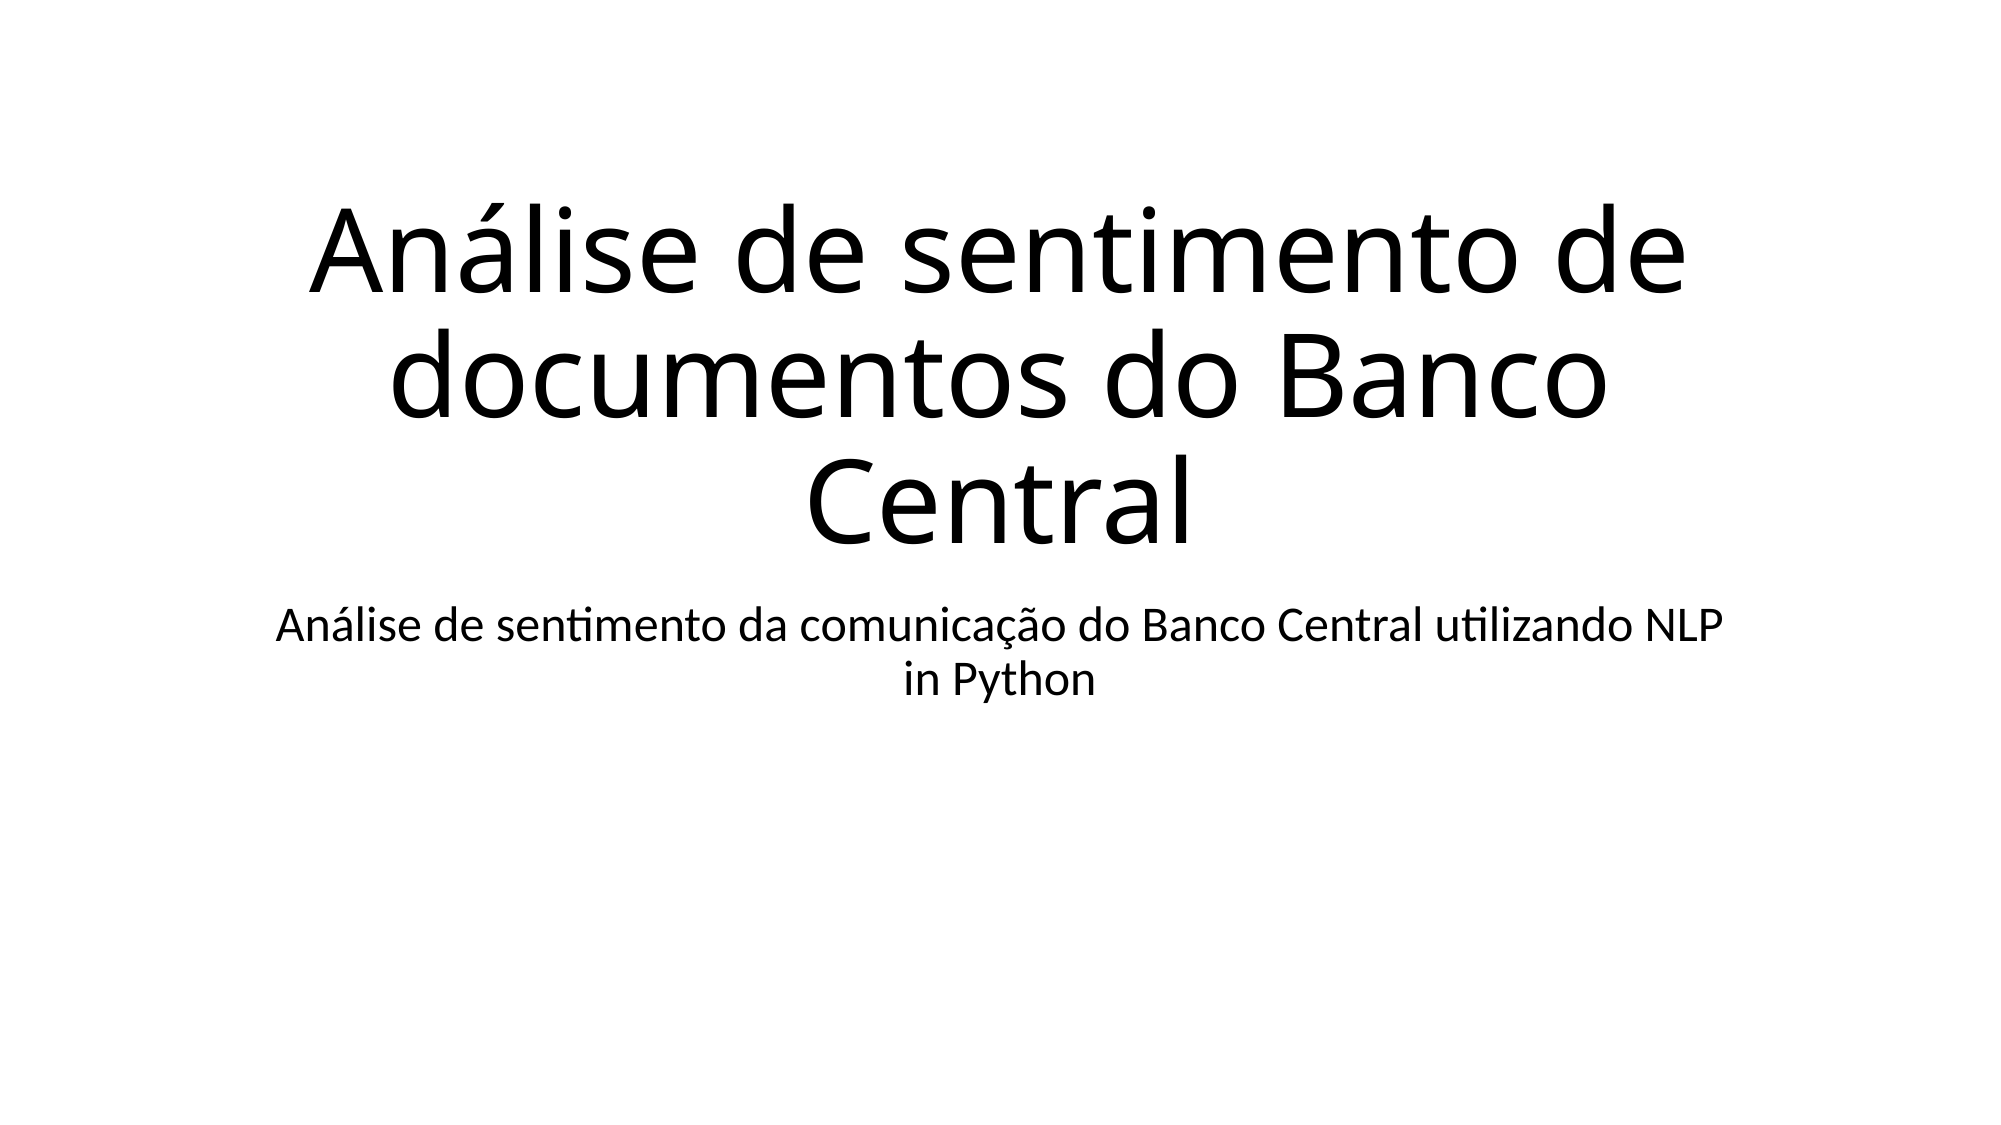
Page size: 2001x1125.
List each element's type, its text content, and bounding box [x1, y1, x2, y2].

title Análise de sentimento de documentos do Banco Central [249, 184, 1750, 576]
subtitle Análise de sentimento da comunicação do Banco Central utilizando NLP in Python [249, 590, 1750, 863]
